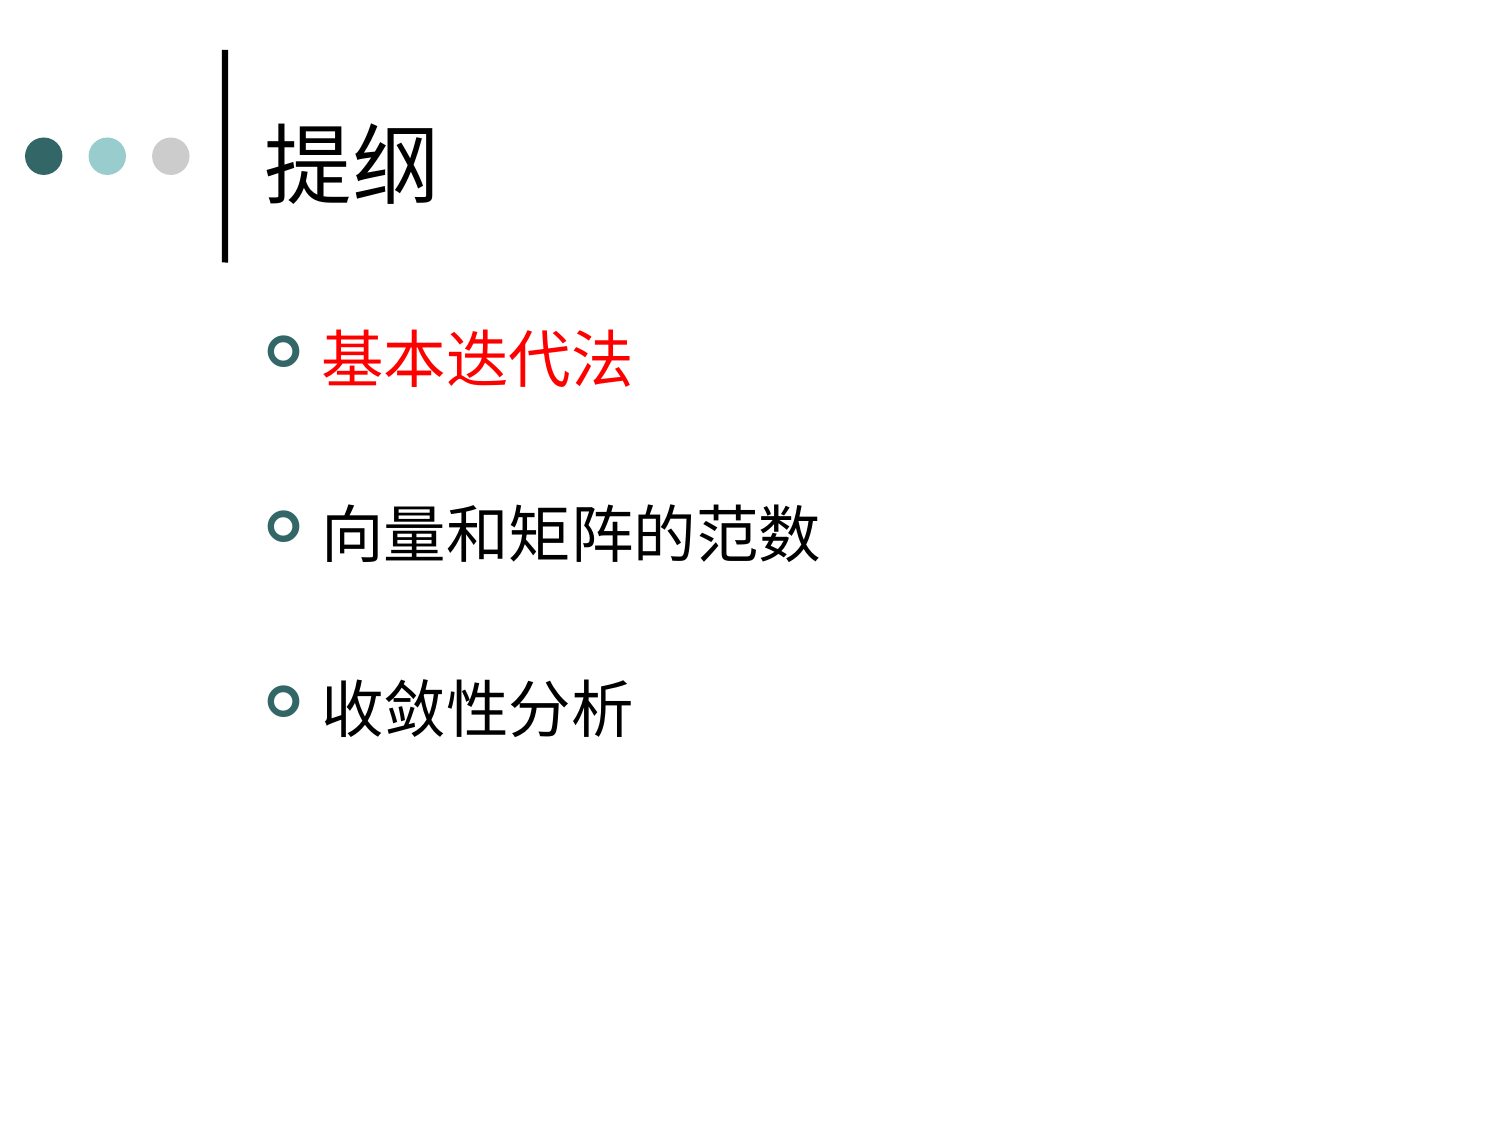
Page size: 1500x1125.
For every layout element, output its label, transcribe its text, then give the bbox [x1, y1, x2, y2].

title 提纲 [249, 37, 1401, 289]
list 基本迭代法 向量和矩阵的范数 收敛性分析 [249, 312, 1401, 988]
